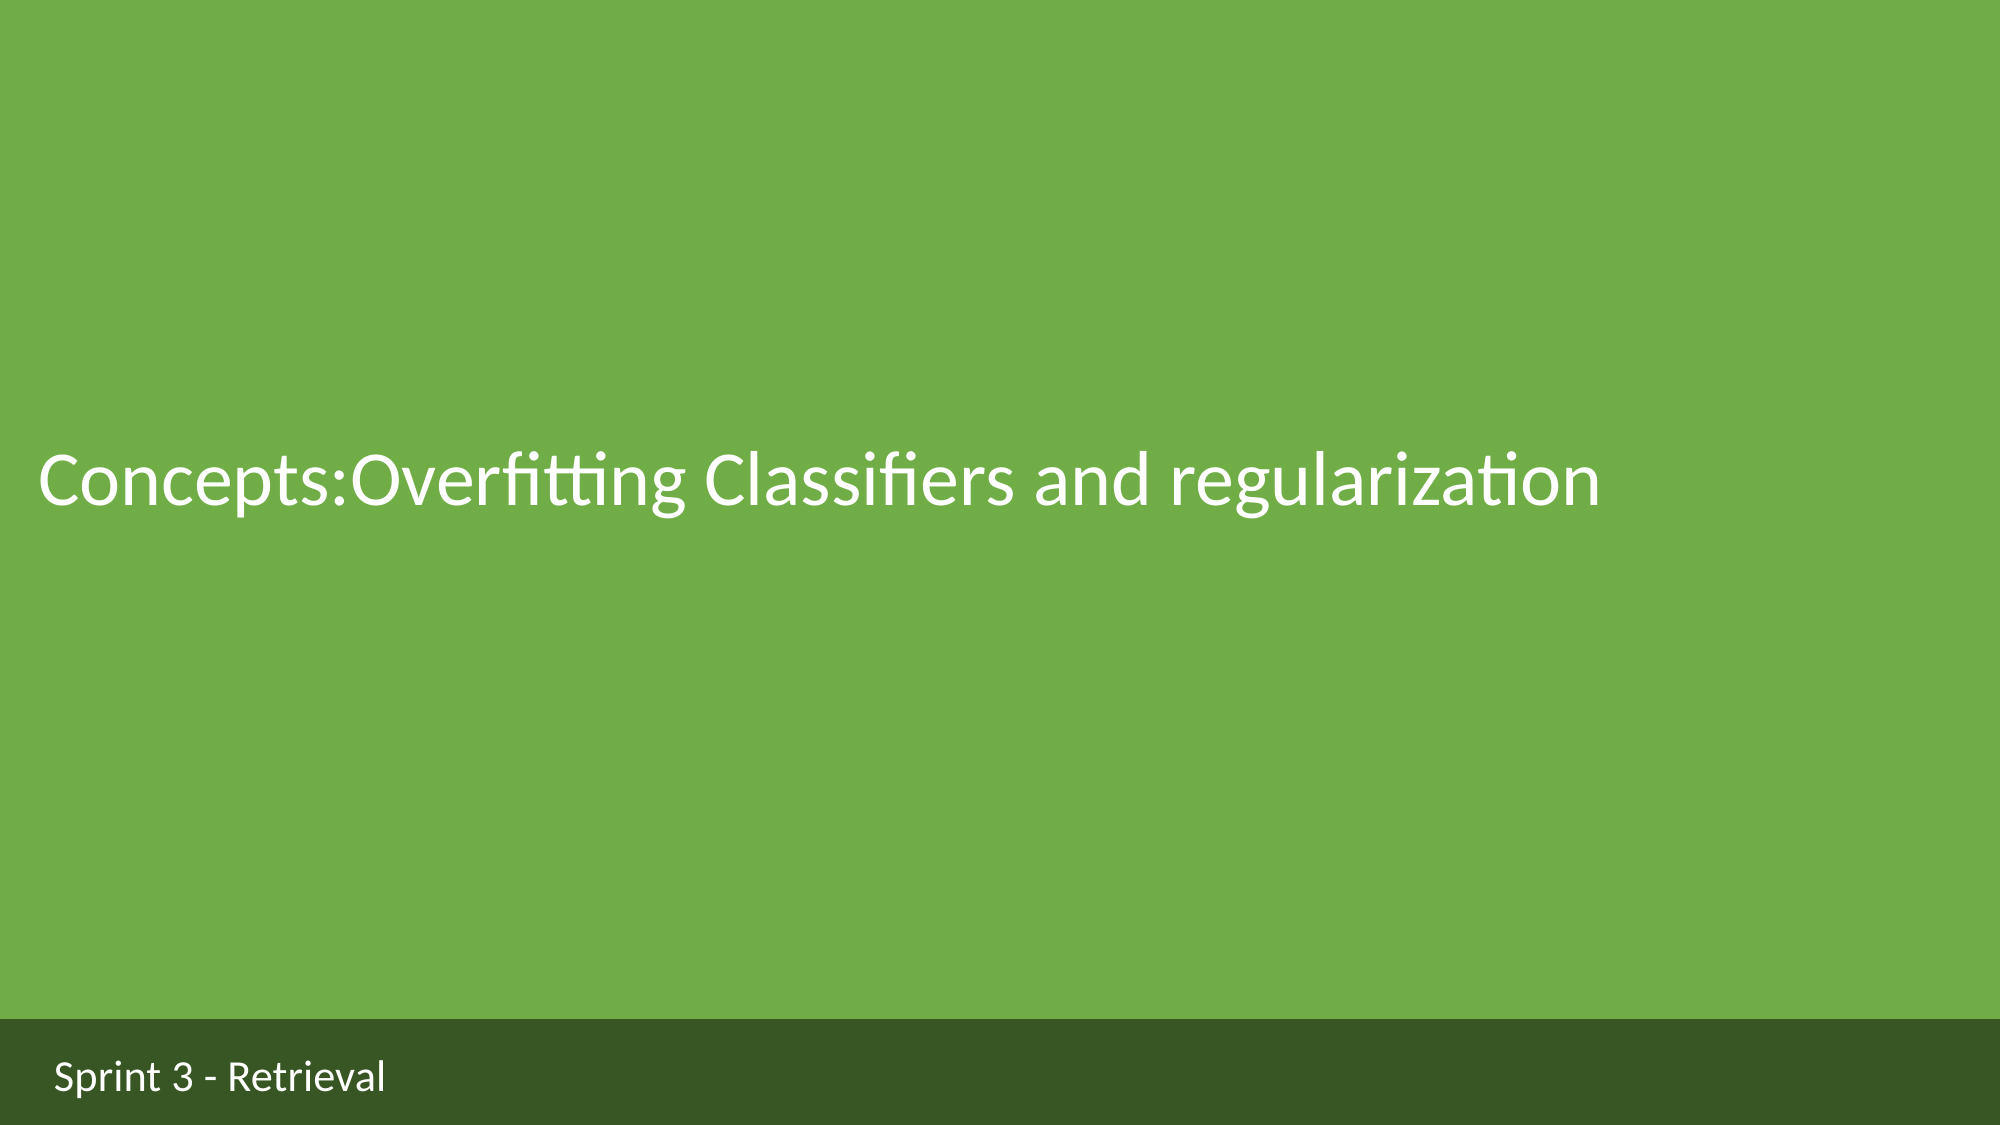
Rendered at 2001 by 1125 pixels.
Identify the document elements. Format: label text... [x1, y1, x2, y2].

text_box [0, 0, 2000, 1018]
text_box Concepts:Overfitting Classifiers and regularization [23, 420, 1824, 563]
text_box [0, 1018, 2000, 1125]
text_box Sprint 3 - Retrieval [39, 1039, 544, 1108]
